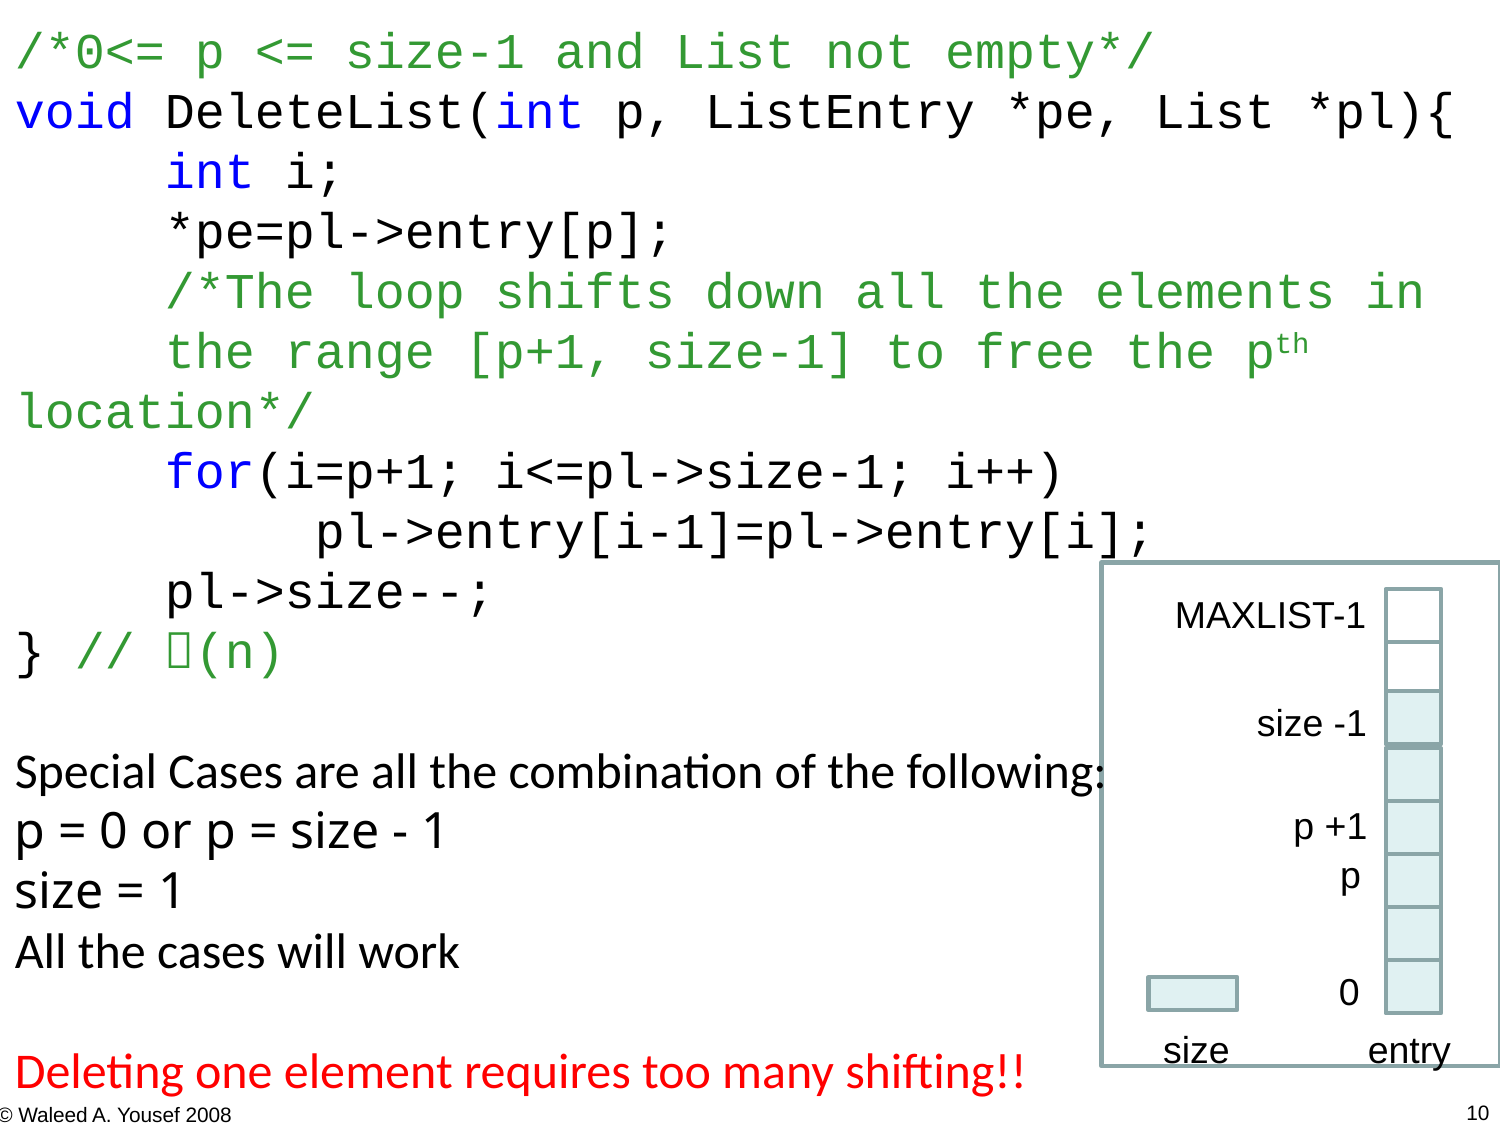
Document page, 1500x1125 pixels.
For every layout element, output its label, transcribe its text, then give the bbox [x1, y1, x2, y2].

text_box size -1 [1242, 691, 1406, 752]
text_box p +1 [1278, 794, 1442, 855]
text_box /*0<= p <= size-1 and List not empty*/ void DeleteList(int p, ListEntry *pe, List *pl){ int i; *pe=pl->entry[p]; /*The loop shifts down all the elements in the range [p+1, size-1] to free the pth location*/ for(i=p+1; i<=pl->size-1; i++) pl->entry[i-1]=pl->entry[i]; pl->size--; } // (n) Special Cases are all the combination of the following: p = 0 or p = size - 1 size = 1 All the cases will work Deleting one element requires too many shifting!! [0, 11, 1500, 1107]
footer © Waleed A. Yousef 2008 [0, 1093, 458, 1125]
slide_number 10 [1433, 1107, 1500, 1125]
text_box p [1325, 843, 1489, 904]
